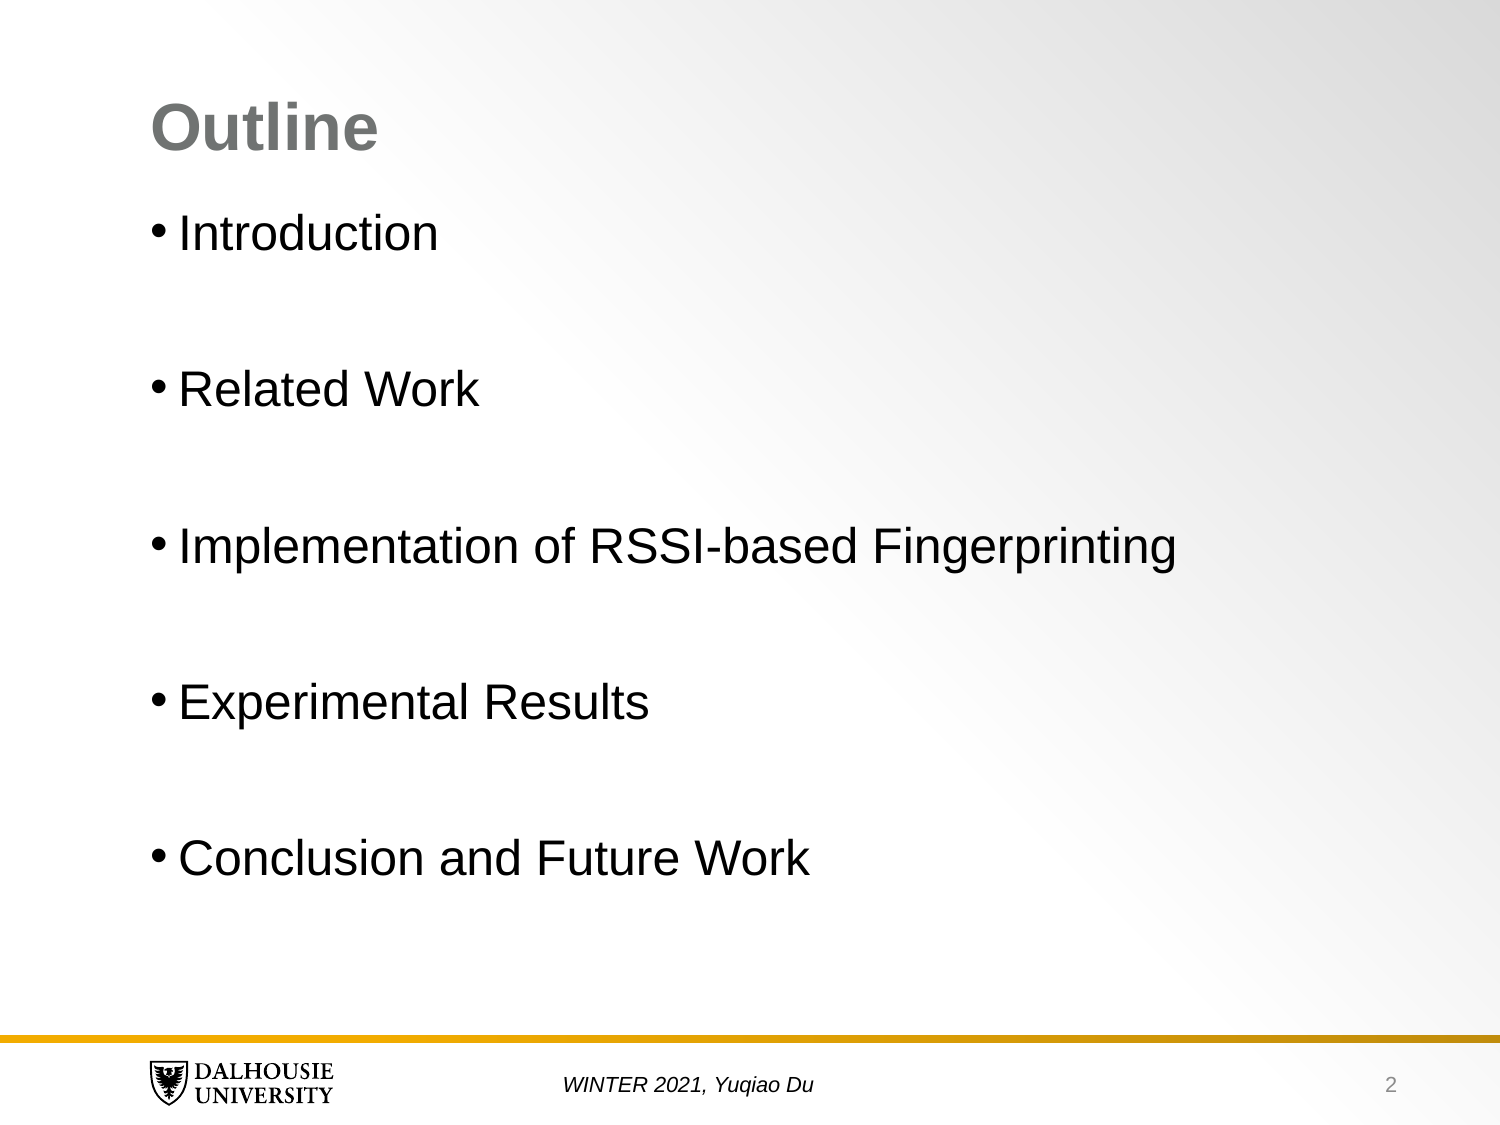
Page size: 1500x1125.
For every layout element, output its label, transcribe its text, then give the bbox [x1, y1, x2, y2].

title Outline [150, 0, 1397, 166]
list Introduction Related Work Implementation of RSSI-based Fingerprinting Experimental Results Conclusion and Future Work [150, 198, 1397, 986]
slide_number 2 [1271, 1042, 1397, 1125]
footer WINTER 2021, Yuqiao Du [562, 1042, 1271, 1125]
